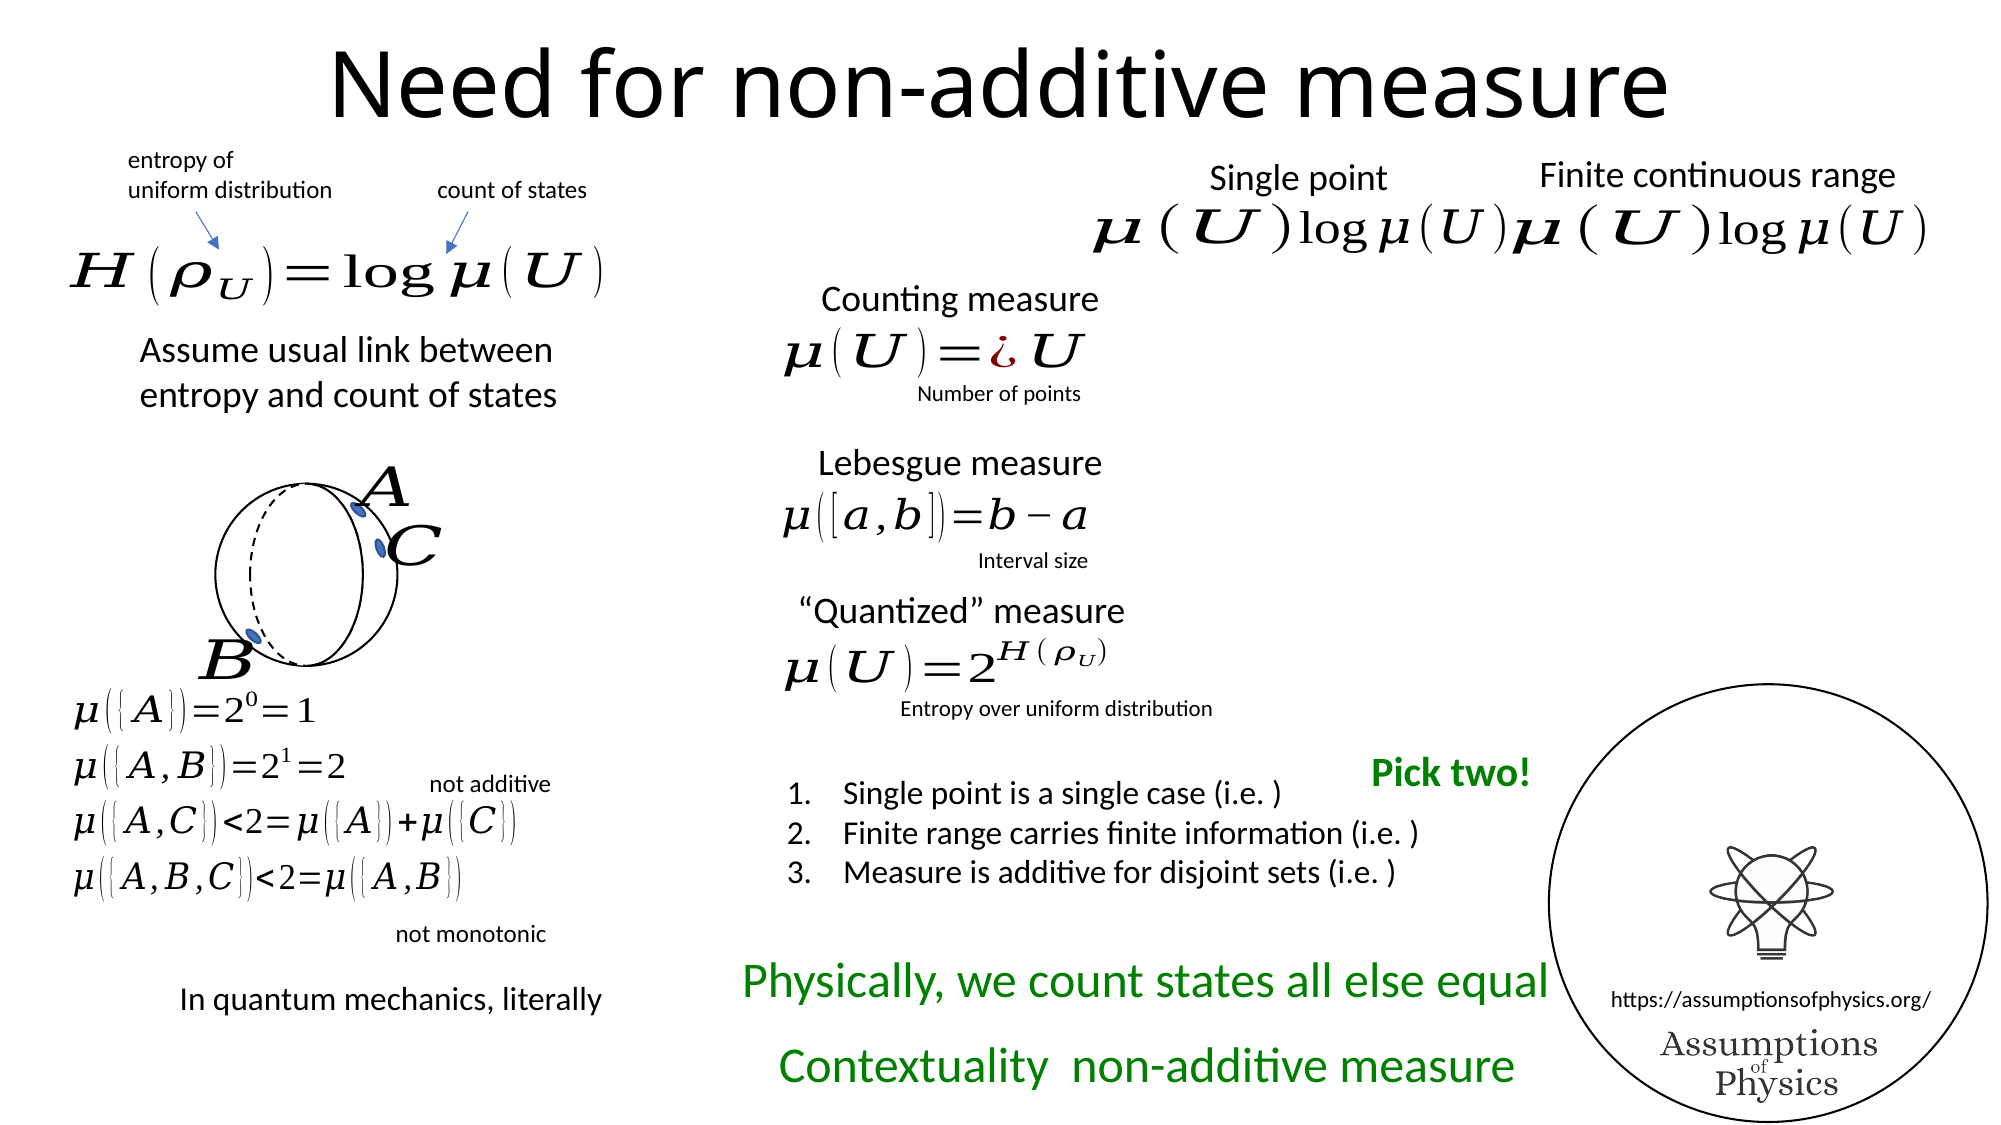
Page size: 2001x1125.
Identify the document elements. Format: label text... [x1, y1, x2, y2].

picture [1709, 846, 1834, 960]
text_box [195, 211, 220, 250]
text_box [72, 459, 517, 904]
text_box Pick two! [1356, 737, 1547, 802]
picture [1660, 1029, 1877, 1103]
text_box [446, 211, 468, 255]
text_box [780, 142, 1929, 726]
text_box not monotonic [380, 910, 562, 955]
text_box Physically, we count states all else equal [723, 939, 1569, 1015]
text_box count of states [422, 166, 603, 211]
text_box not additive [517, 759, 567, 805]
title Need for non-additive measure [17, 13, 1983, 162]
text_box Assume usual link between entropy and count of states [124, 317, 573, 423]
text_box entropy of uniform distribution [113, 135, 349, 211]
